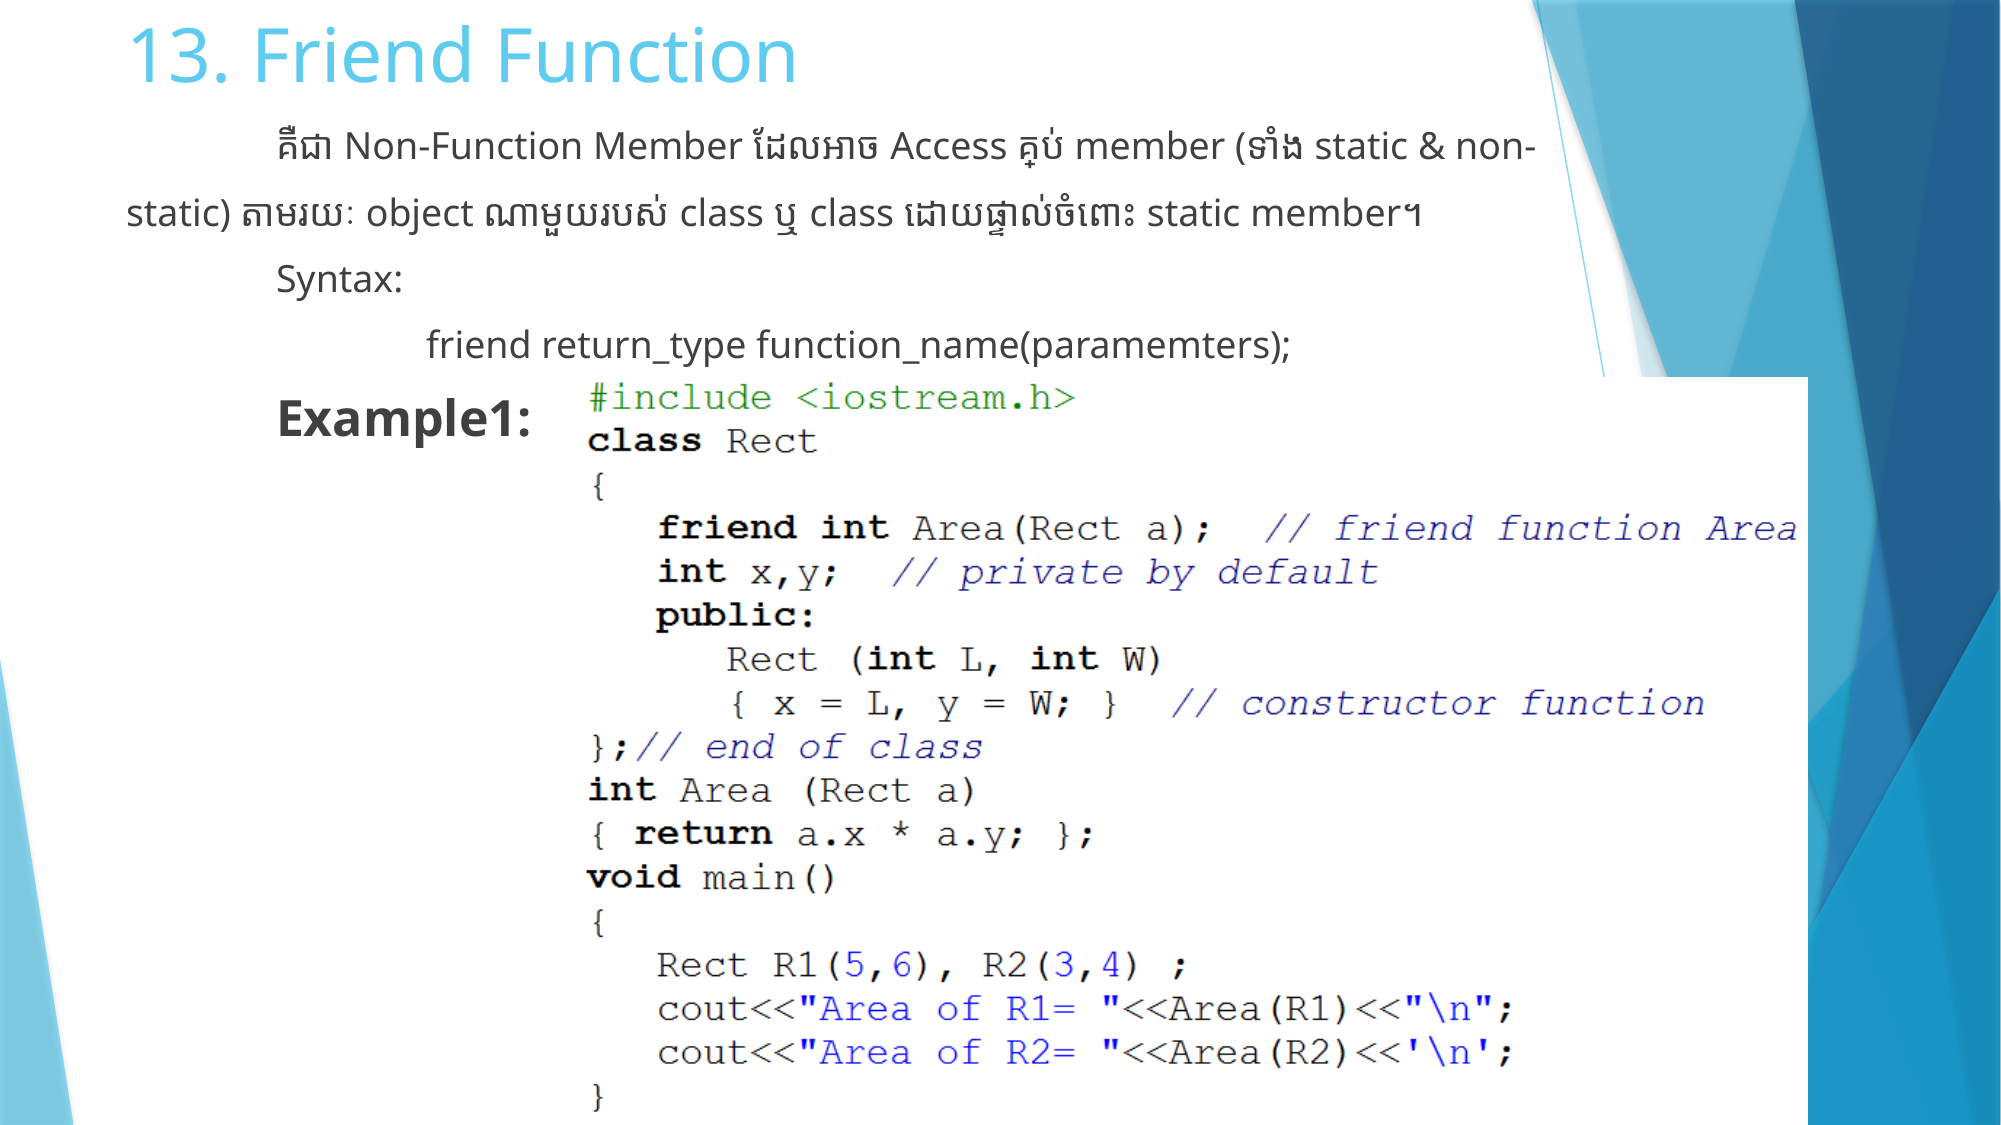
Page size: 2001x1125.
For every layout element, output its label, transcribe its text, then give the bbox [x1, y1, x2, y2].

title 13. Friend Function [111, 0, 1522, 91]
picture [583, 376, 1808, 1125]
list គឺជា Non-Function Member ដែលអាច Access គ្រប់ member​ (ទាំង static & non-static) តាមរយៈ object ណាមួយរបស់ class ឬ class ដោយផ្ទាល់ចំពោះ static member។ Syntax: friend return_type function_name(paramemters); Example1: [111, 91, 1568, 1078]
